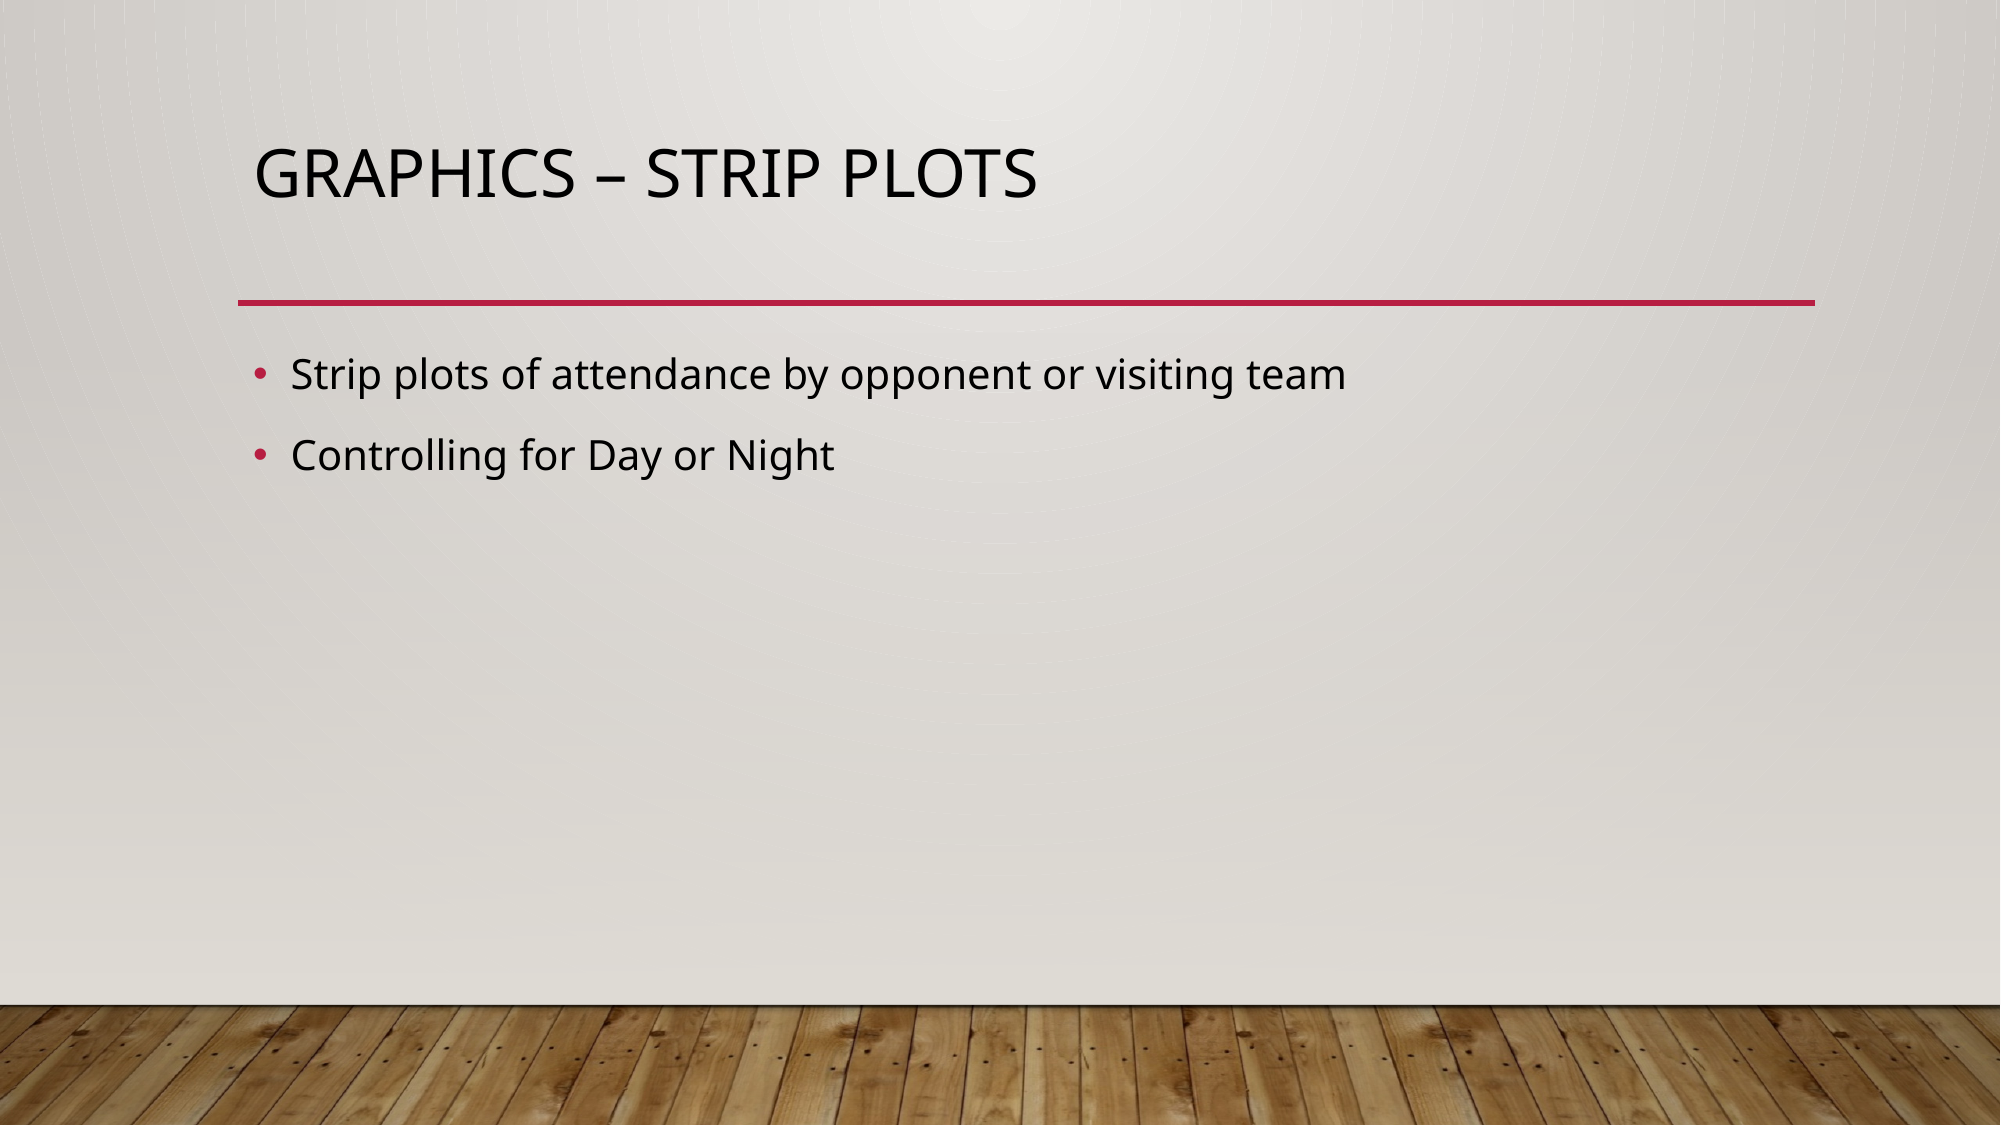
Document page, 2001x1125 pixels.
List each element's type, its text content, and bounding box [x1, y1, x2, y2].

list Strip plots of attendance by opponent or visiting team Controlling for Day or Night [238, 330, 1814, 897]
picture [0, 1005, 2000, 1125]
title Graphics – Strip Plots [238, 131, 1814, 305]
